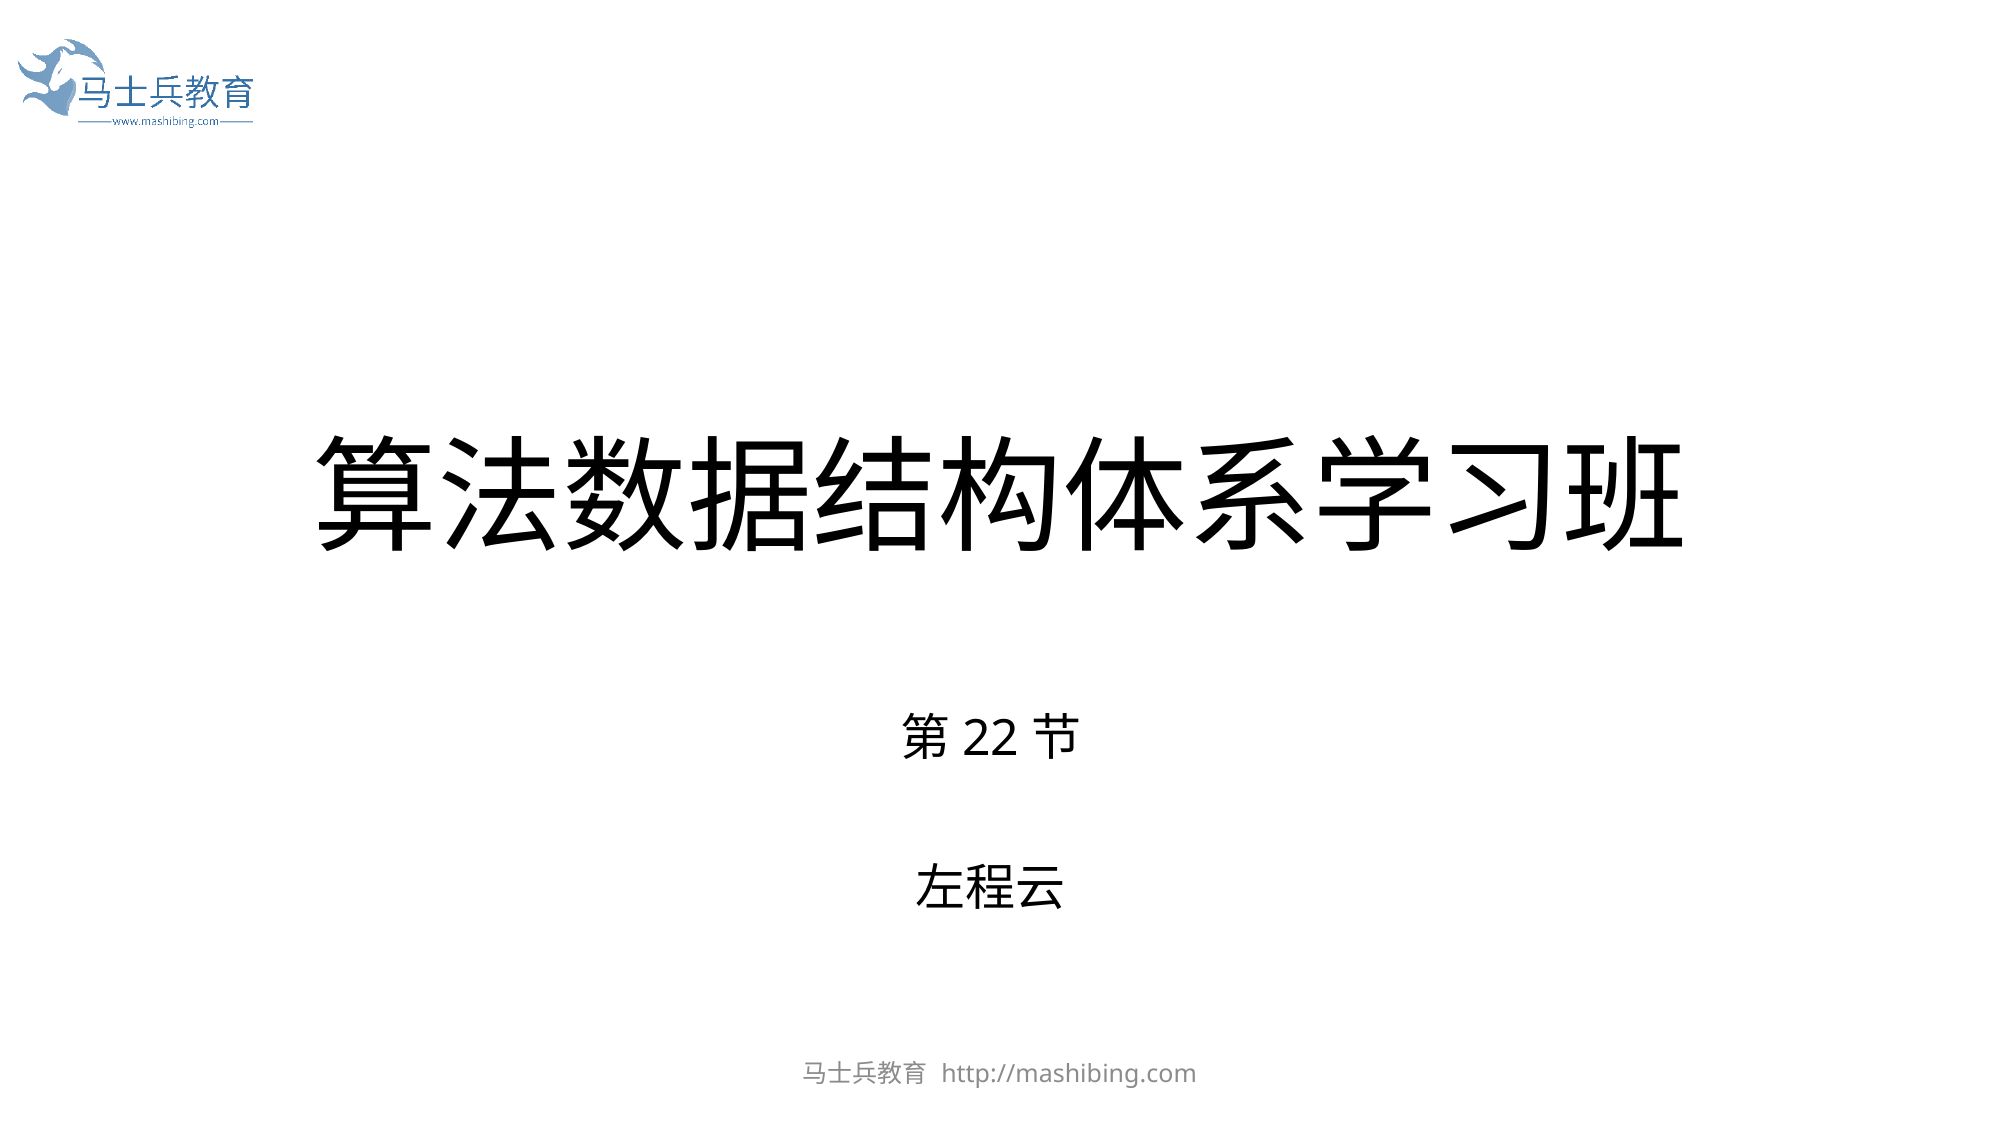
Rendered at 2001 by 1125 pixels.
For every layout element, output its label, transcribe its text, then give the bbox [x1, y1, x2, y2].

footer 马士兵教育 http://mashibing.com [662, 1042, 1338, 1103]
picture [7, 5, 276, 177]
title 算法数据结构体系学习班 [249, 184, 1750, 576]
subtitle 第22节 左程云 [240, 705, 1741, 977]
